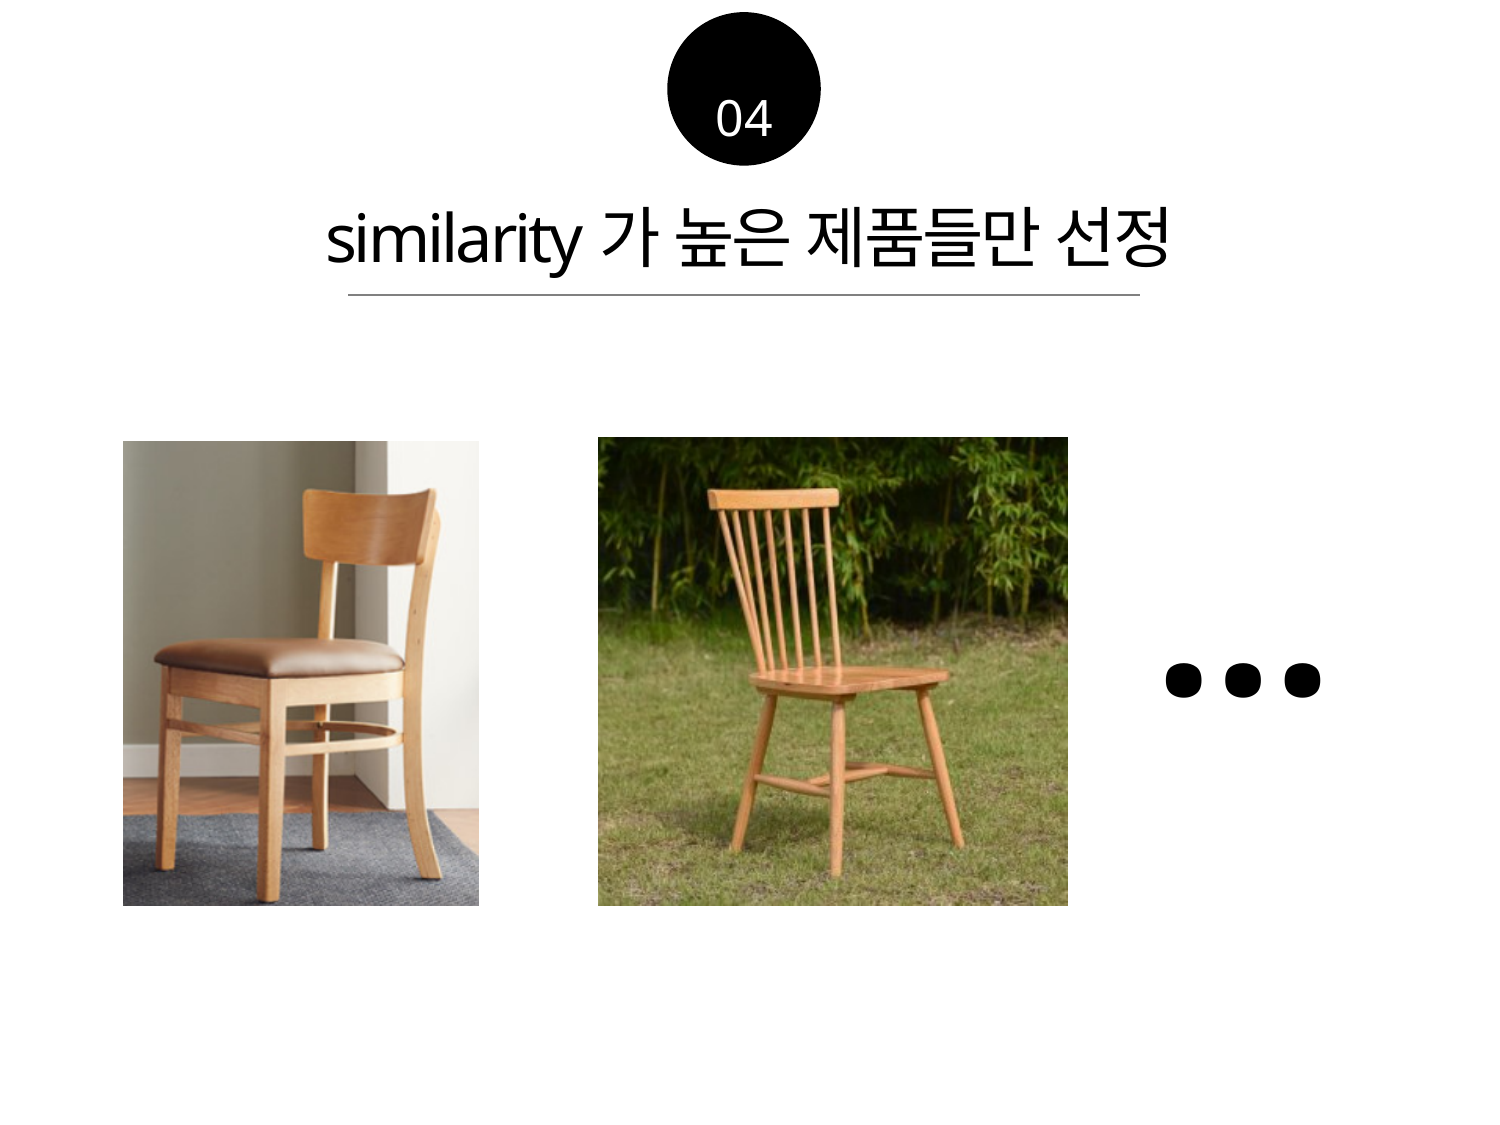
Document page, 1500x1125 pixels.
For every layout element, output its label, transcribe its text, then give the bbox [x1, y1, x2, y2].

text_box … [1139, 479, 1393, 745]
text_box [655, 11, 833, 166]
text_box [0, 188, 1500, 296]
picture [597, 436, 1068, 907]
picture [123, 441, 479, 907]
